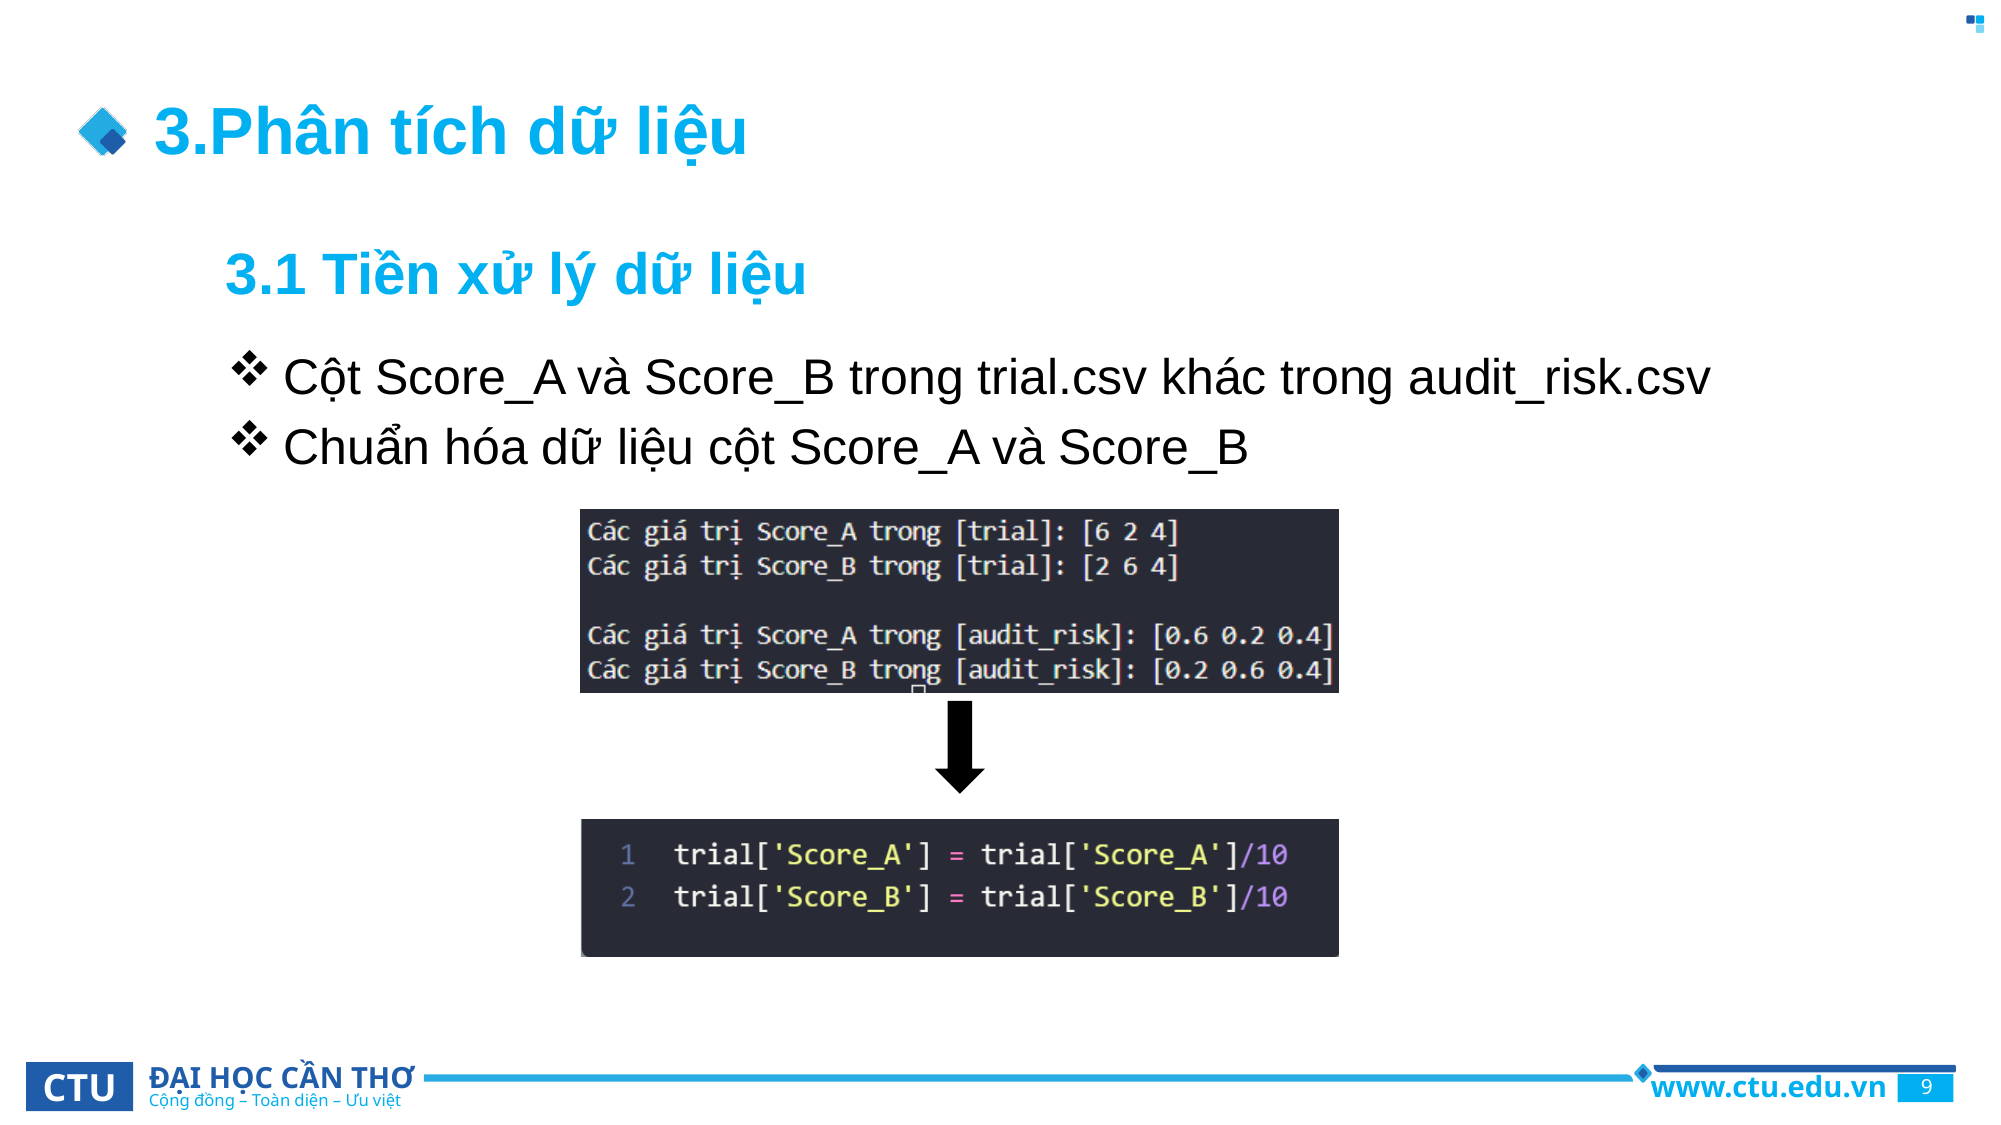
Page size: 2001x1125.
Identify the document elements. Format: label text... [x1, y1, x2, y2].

text_box [934, 700, 985, 794]
text_box 3.1 Tiền xử lý dữ liệu [135, 224, 1858, 314]
title 3.Phân tích dữ liệu [139, 24, 1865, 242]
picture [580, 509, 1339, 693]
picture [78, 107, 127, 156]
list Cột Score_A và Score_B trong trial.csv khác trong audit_risk.csv Chuẩn hóa dữ liệu cột Score_A và Score_B [137, 336, 1863, 959]
picture [580, 819, 1339, 957]
